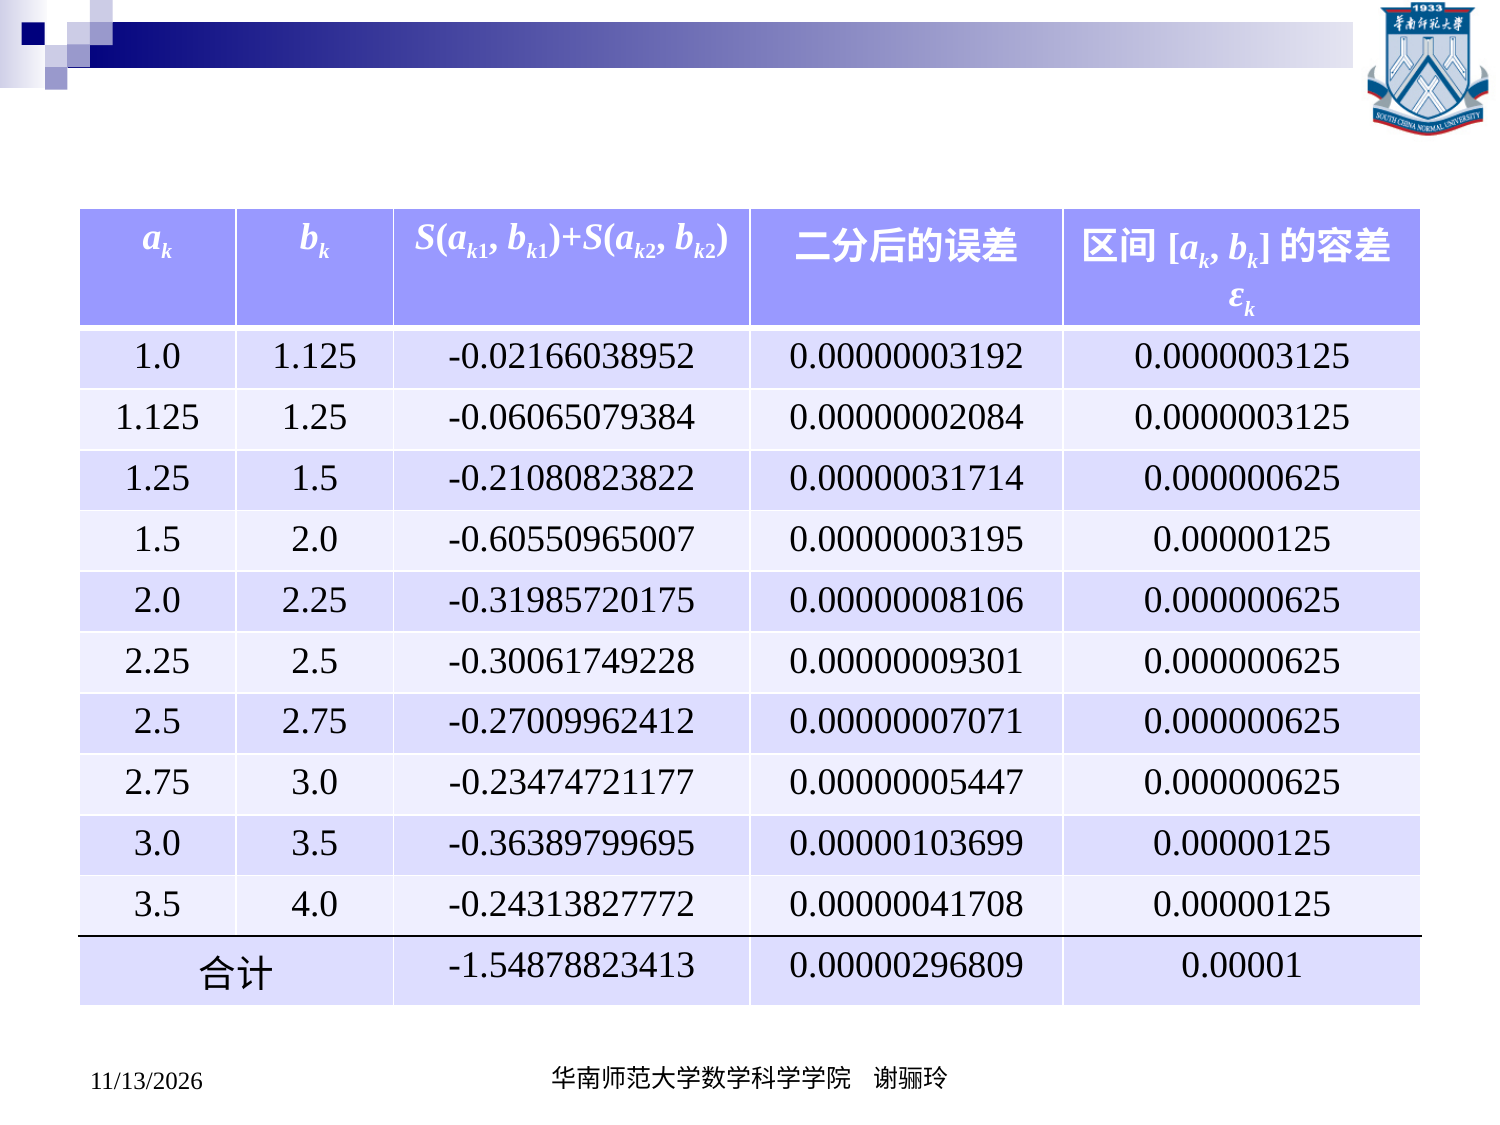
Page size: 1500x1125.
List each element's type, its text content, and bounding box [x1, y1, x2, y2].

table_cell 0.00000002084 [751, 390, 1062, 449]
table_cell 0.00000031714 [751, 451, 1062, 510]
picture [1353, 0, 1500, 142]
table_cell 0.00001 [1064, 937, 1420, 1005]
table_cell -0.06065079384 [394, 390, 749, 449]
table_cell 0.00000103699 [751, 816, 1062, 875]
table_cell -0.02166038952 [394, 331, 749, 388]
table_cell 1.25 [237, 390, 393, 449]
table_cell 2.0 [80, 572, 235, 631]
table_cell 0.0000003125 [1064, 390, 1420, 449]
table_cell 0.00000009301 [751, 633, 1062, 692]
table_cell 0.00000041708 [751, 876, 1062, 935]
table_cell 2.25 [80, 633, 235, 692]
table_cell -0.21080823822 [394, 451, 749, 510]
table_cell 3.0 [80, 816, 235, 875]
table_cell 0.000000625 [1064, 633, 1420, 692]
table_cell 0.00000003192 [751, 331, 1062, 388]
table_cell 1.25 [80, 451, 235, 510]
table_cell 1.125 [80, 390, 235, 449]
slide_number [74, 1024, 426, 1103]
table_cell 0.00000125 [1064, 511, 1420, 570]
table_cell -0.36389799695 [394, 816, 749, 875]
table_cell 1.125 [237, 331, 393, 388]
table_cell 0.000000625 [1064, 755, 1420, 814]
table_cell 2.75 [237, 694, 393, 753]
table_cell 2.0 [237, 511, 393, 570]
table_cell 3.5 [80, 876, 235, 935]
table_cell -1.54878823413 [394, 937, 749, 1005]
table_header 二分后的误差 [751, 209, 1062, 325]
table_header 区间[ak, bk]的容差εk [1064, 209, 1420, 325]
table_cell 0.00000007071 [751, 694, 1062, 753]
table_cell 1.5 [237, 451, 393, 510]
table_cell 0.000000625 [1064, 572, 1420, 631]
table_header bk [237, 209, 393, 325]
table_cell 1.0 [80, 331, 235, 388]
table_cell -0.30061749228 [394, 633, 749, 692]
table_cell 1.5 [80, 511, 235, 570]
table_cell 0.00000125 [1064, 876, 1420, 935]
table_cell 0.00000125 [1064, 816, 1420, 875]
table_cell 2.5 [80, 694, 235, 753]
table_cell 0.000000625 [1064, 694, 1420, 753]
table_cell 3.0 [237, 755, 393, 814]
table_cell 合计 [80, 937, 393, 1005]
footer 华南师范大学数学科学学院 谢骊玲 [512, 1024, 988, 1101]
table_header ak [80, 209, 235, 325]
table_cell -0.23474721177 [394, 755, 749, 814]
table_cell 3.5 [237, 816, 393, 875]
table_cell -0.60550965007 [394, 511, 749, 570]
table_cell 2.5 [237, 633, 393, 692]
table_cell 0.00000296809 [751, 937, 1062, 1005]
table_cell -0.24313827772 [394, 876, 749, 935]
table_cell 4.0 [237, 876, 393, 935]
table_cell 0.0000003125 [1064, 331, 1420, 388]
table_cell 0.00000008106 [751, 572, 1062, 631]
table_cell 2.75 [80, 755, 235, 814]
table_header S(ak1, bk1)+S(ak2, bk2) [394, 209, 749, 325]
table_cell 0.00000003195 [751, 511, 1062, 570]
table_cell 2.25 [237, 572, 393, 631]
table_cell 0.000000625 [1064, 451, 1420, 510]
table_cell -0.31985720175 [394, 572, 749, 631]
table_cell 0.00000005447 [751, 755, 1062, 814]
table_cell -0.27009962412 [394, 694, 749, 753]
